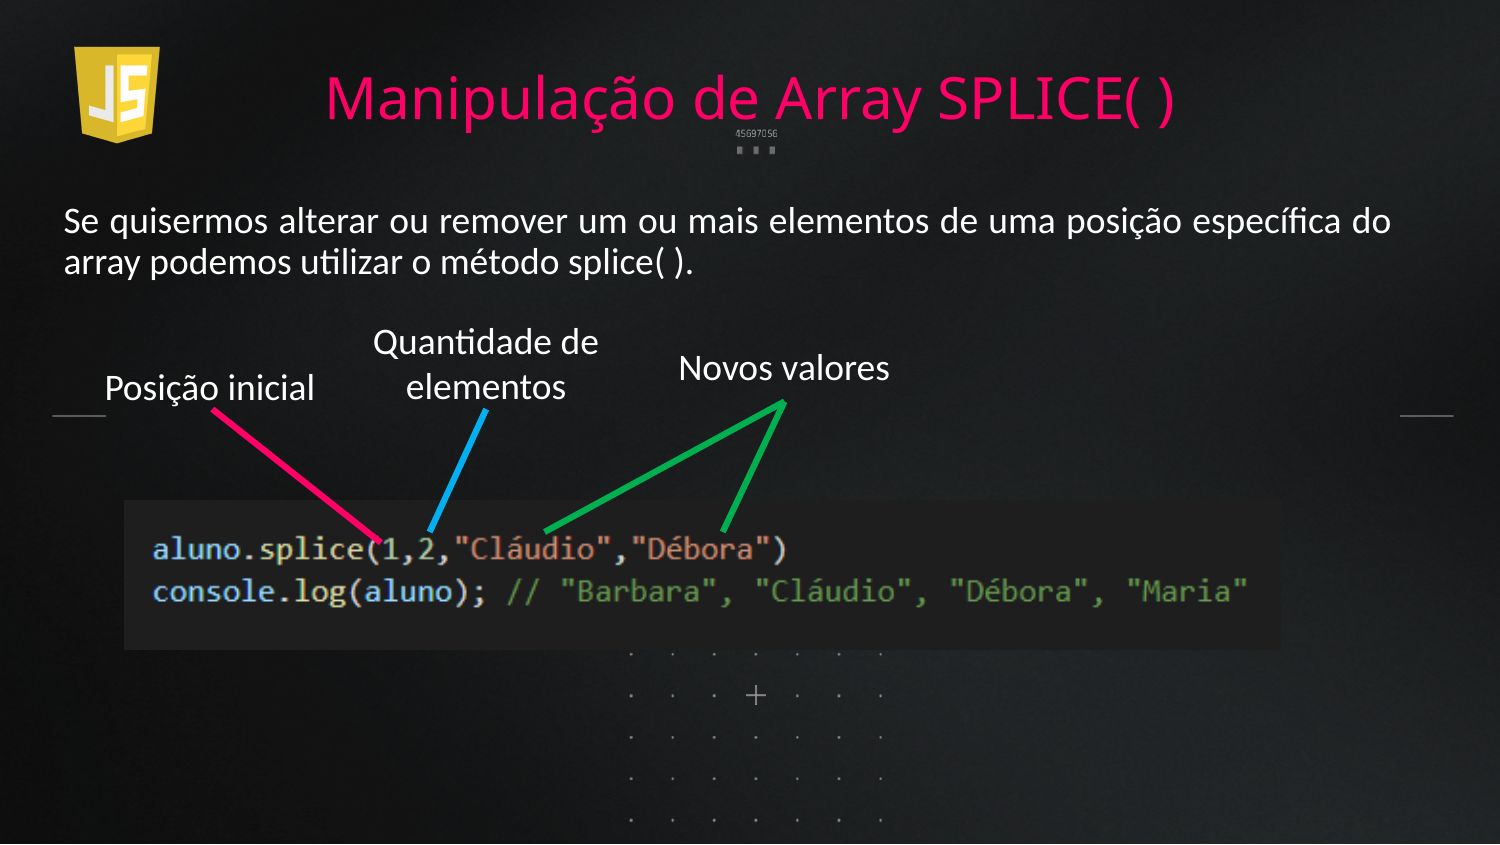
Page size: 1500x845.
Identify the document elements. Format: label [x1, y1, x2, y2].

text_box [212, 409, 381, 543]
text_box [722, 401, 785, 532]
picture [0, 0, 1500, 844]
text_box [544, 401, 722, 532]
text_box [429, 408, 487, 532]
